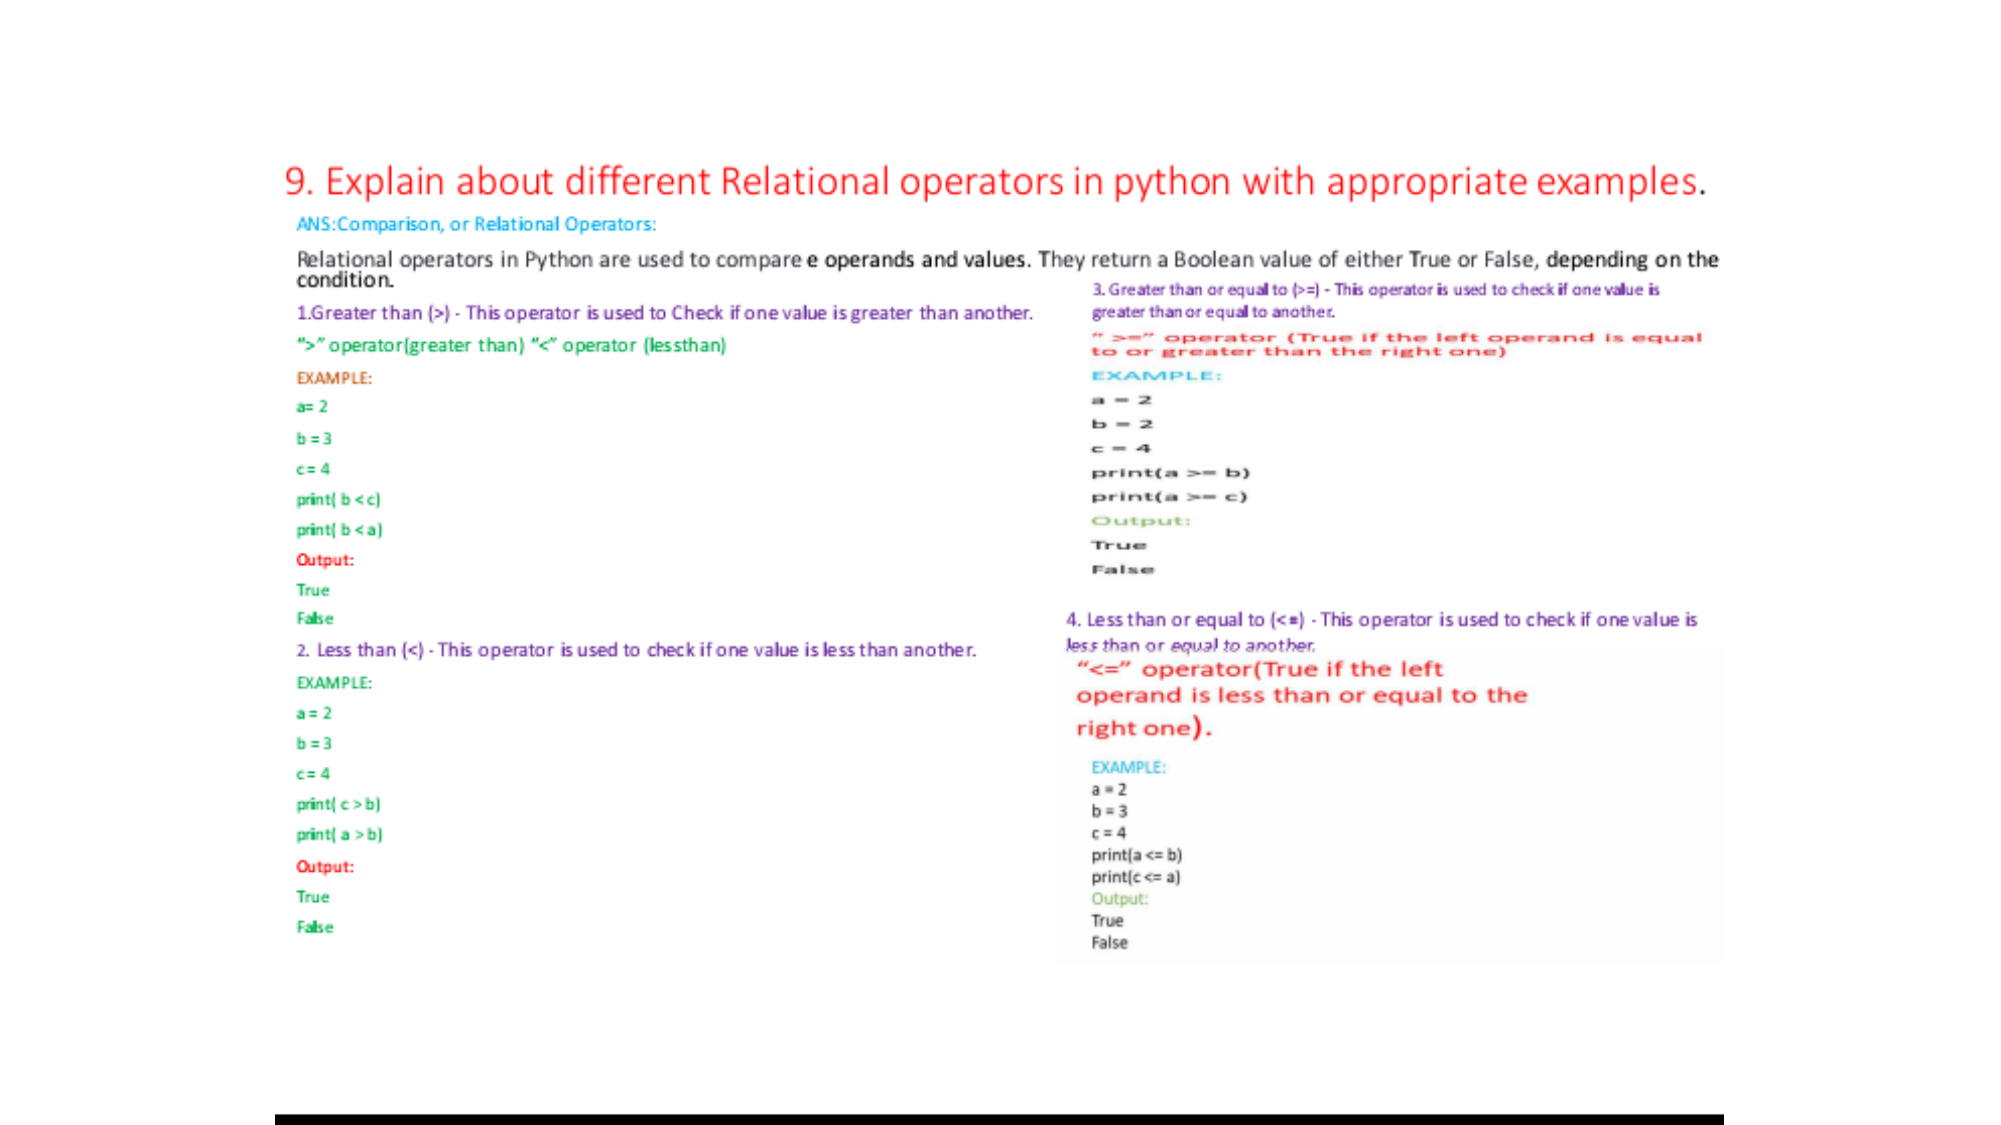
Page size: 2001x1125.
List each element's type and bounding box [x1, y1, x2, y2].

picture [275, 0, 1724, 1125]
